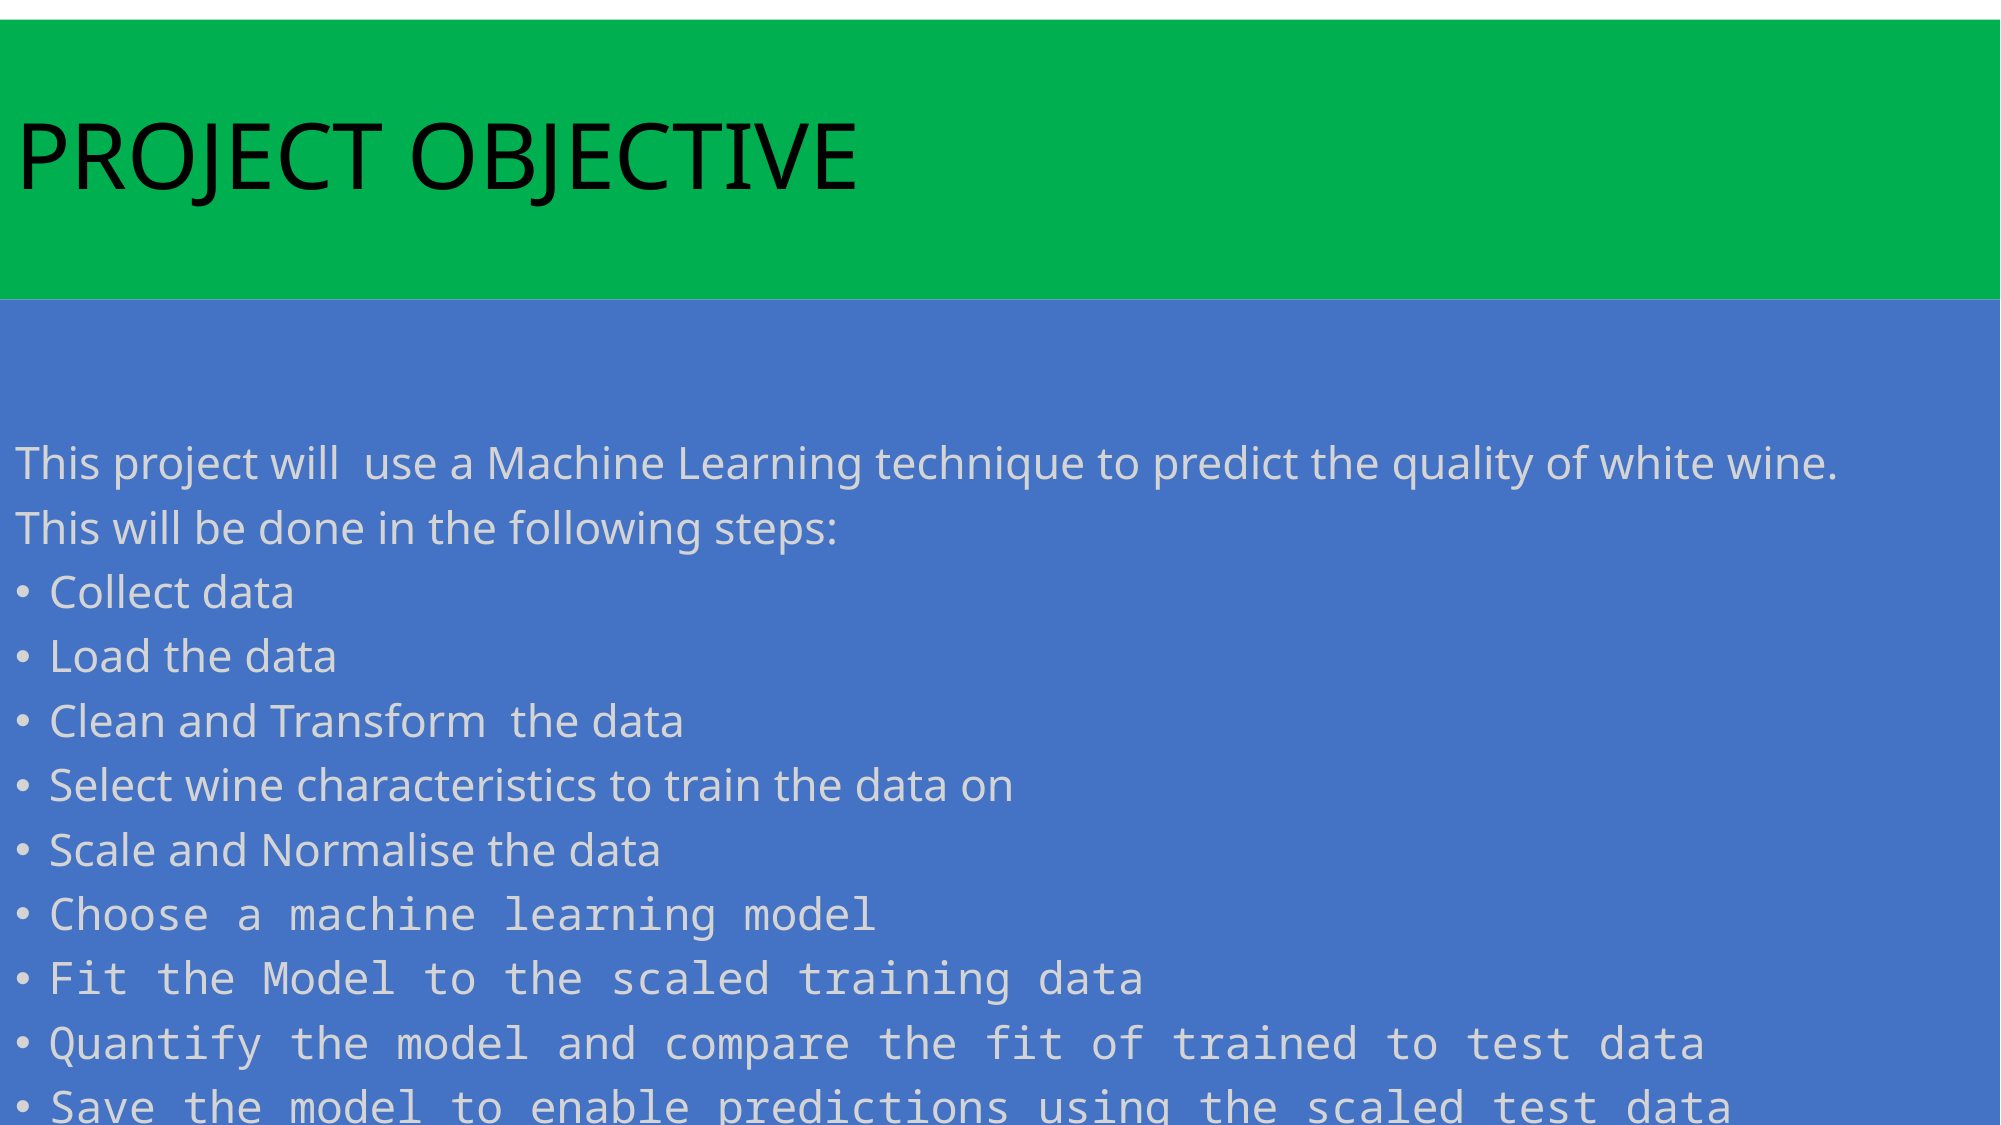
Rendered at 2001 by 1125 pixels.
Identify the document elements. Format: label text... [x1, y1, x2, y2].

list This project will use a Machine Learning technique to predict the quality of white wine. This will be done in the following steps: Collect data Load the data Clean and Transform the data Select wine characteristics to train the data on Scale and Normalise the data Choose a machine learning model Fit the Model to the scaled training data Quantify the model and compare the fit of trained to test data Save the model to enable predictions using the scaled test data [0, 299, 2000, 1125]
title PROJECT OBJECTIVE [0, 19, 2000, 299]
